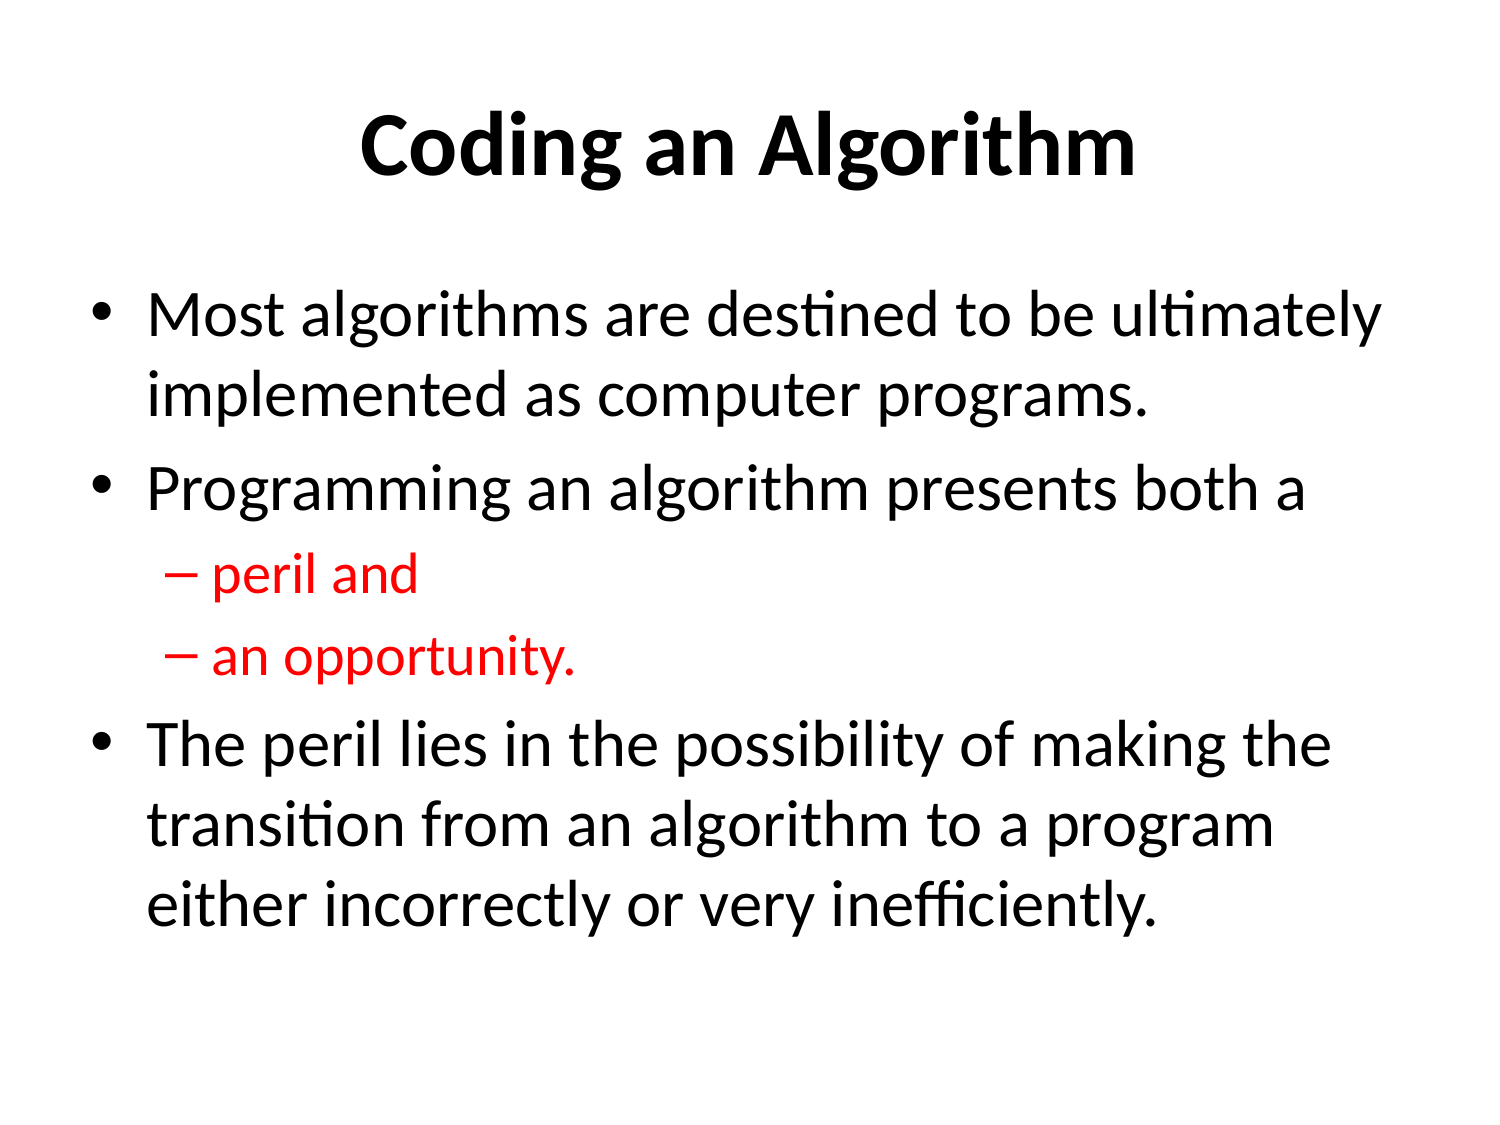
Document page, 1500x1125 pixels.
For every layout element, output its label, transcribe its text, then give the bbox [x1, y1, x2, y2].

list Most algorithms are destined to be ultimately implemented as computer programs. Programming an algorithm presents both a peril and an opportunity. The peril lies in the possibility of making the transition from an algorithm to a program either incorrectly or very inefficiently. [75, 262, 1425, 1005]
title Coding an Algorithm [75, 45, 1425, 233]
